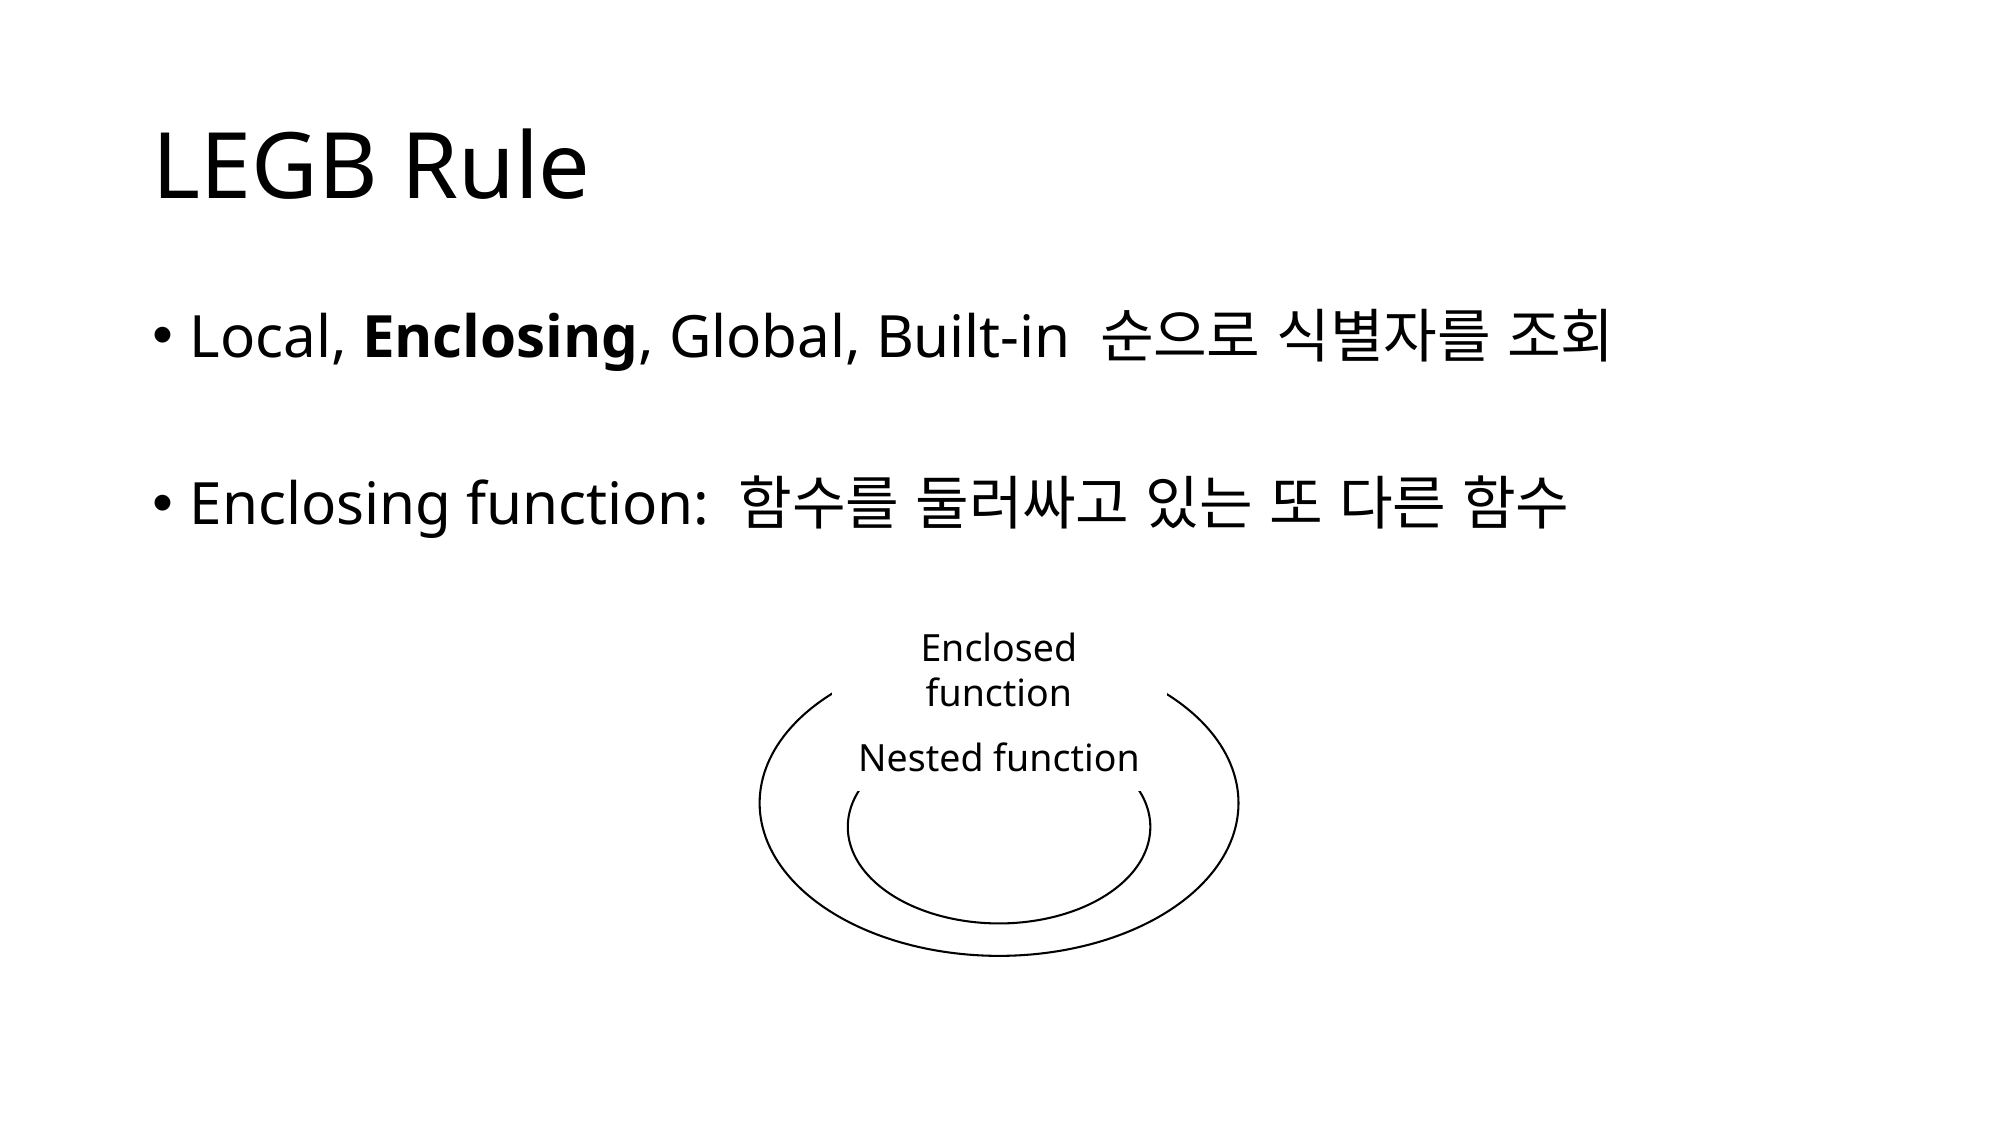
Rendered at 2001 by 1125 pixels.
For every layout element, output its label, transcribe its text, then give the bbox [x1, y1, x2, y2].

text_box [846, 791, 1152, 925]
text_box Enclosed function [832, 635, 1167, 703]
text_box [758, 692, 1240, 957]
title LEGB Rule [137, 59, 1863, 278]
text_box Nested function [842, 723, 1156, 791]
list Local, Enclosing, Global, Built-in 순으로 식별자를 조회 Enclosing function: 함수를 둘러싸고 있는 또 다른 함수 [137, 299, 1863, 1014]
